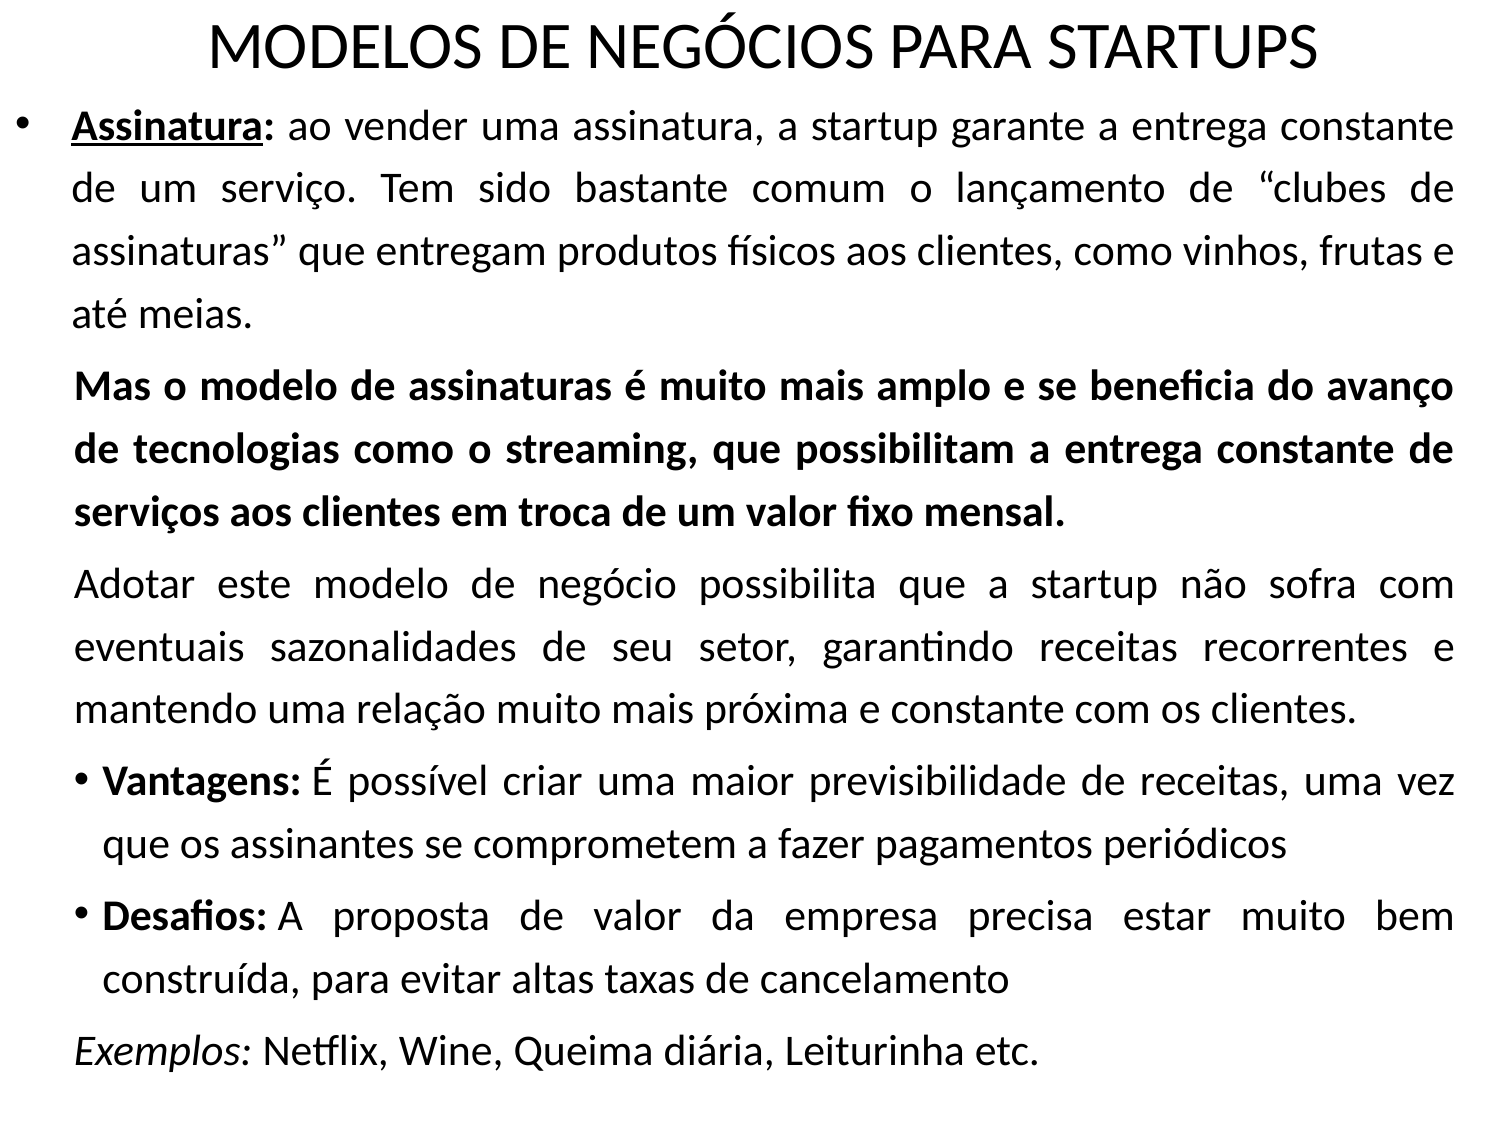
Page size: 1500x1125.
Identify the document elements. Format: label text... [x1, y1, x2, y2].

list Assinatura: ao vender uma assinatura, a startup garante a entrega constante de um serviço. Tem sido bastante comum o lançamento de “clubes de assinaturas” que entregam produtos físicos aos clientes, como vinhos, frutas e até meias. Mas o modelo de assinaturas é muito mais amplo e se beneficia do avanço de tecnologias como o streaming, que possibilitam a entrega constante de serviços aos clientes em troca de um valor fixo mensal. Adotar este modelo de negócio possibilita que a startup não sofra com eventuais sazonalidades de seu setor, garantindo receitas recorrentes e mantendo uma relação muito mais próxima e constante com os clientes. Vantagens: É possível criar uma maior previsibilidade de receitas, uma vez que os assinantes se comprometem a fazer pagamentos periódicos Desafios: A proposta de valor da empresa precisa estar muito bem construída, para evitar altas taxas de cancelamento Exemplos: Netflix, Wine, Queima diária, Leiturinha etc. [0, 78, 1471, 1125]
text_box MODELOS DE NEGÓCIOS PARA STARTUPS [88, 0, 1439, 136]
